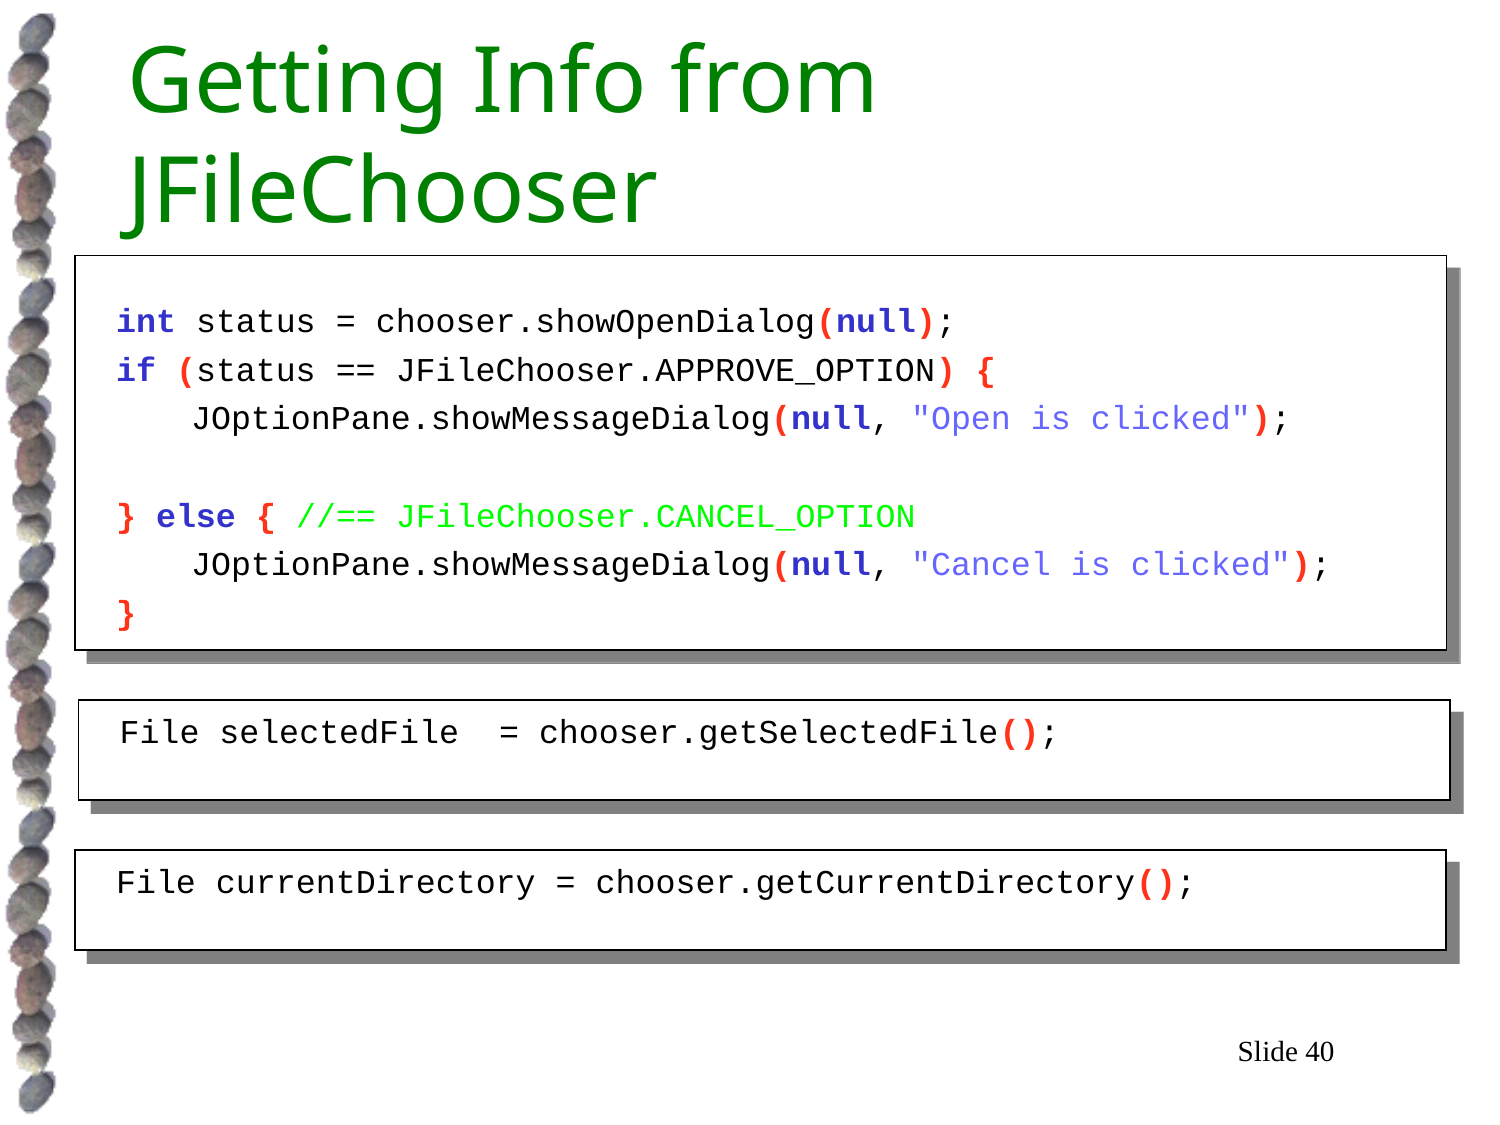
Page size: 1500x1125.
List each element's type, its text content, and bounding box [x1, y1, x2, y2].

title Getting Info from JFileChooser [112, 75, 1388, 188]
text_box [74, 849, 1447, 951]
slide_number Slide 40 [1037, 1024, 1351, 1101]
picture [0, 0, 65, 1125]
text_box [78, 699, 1451, 801]
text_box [74, 255, 1447, 660]
